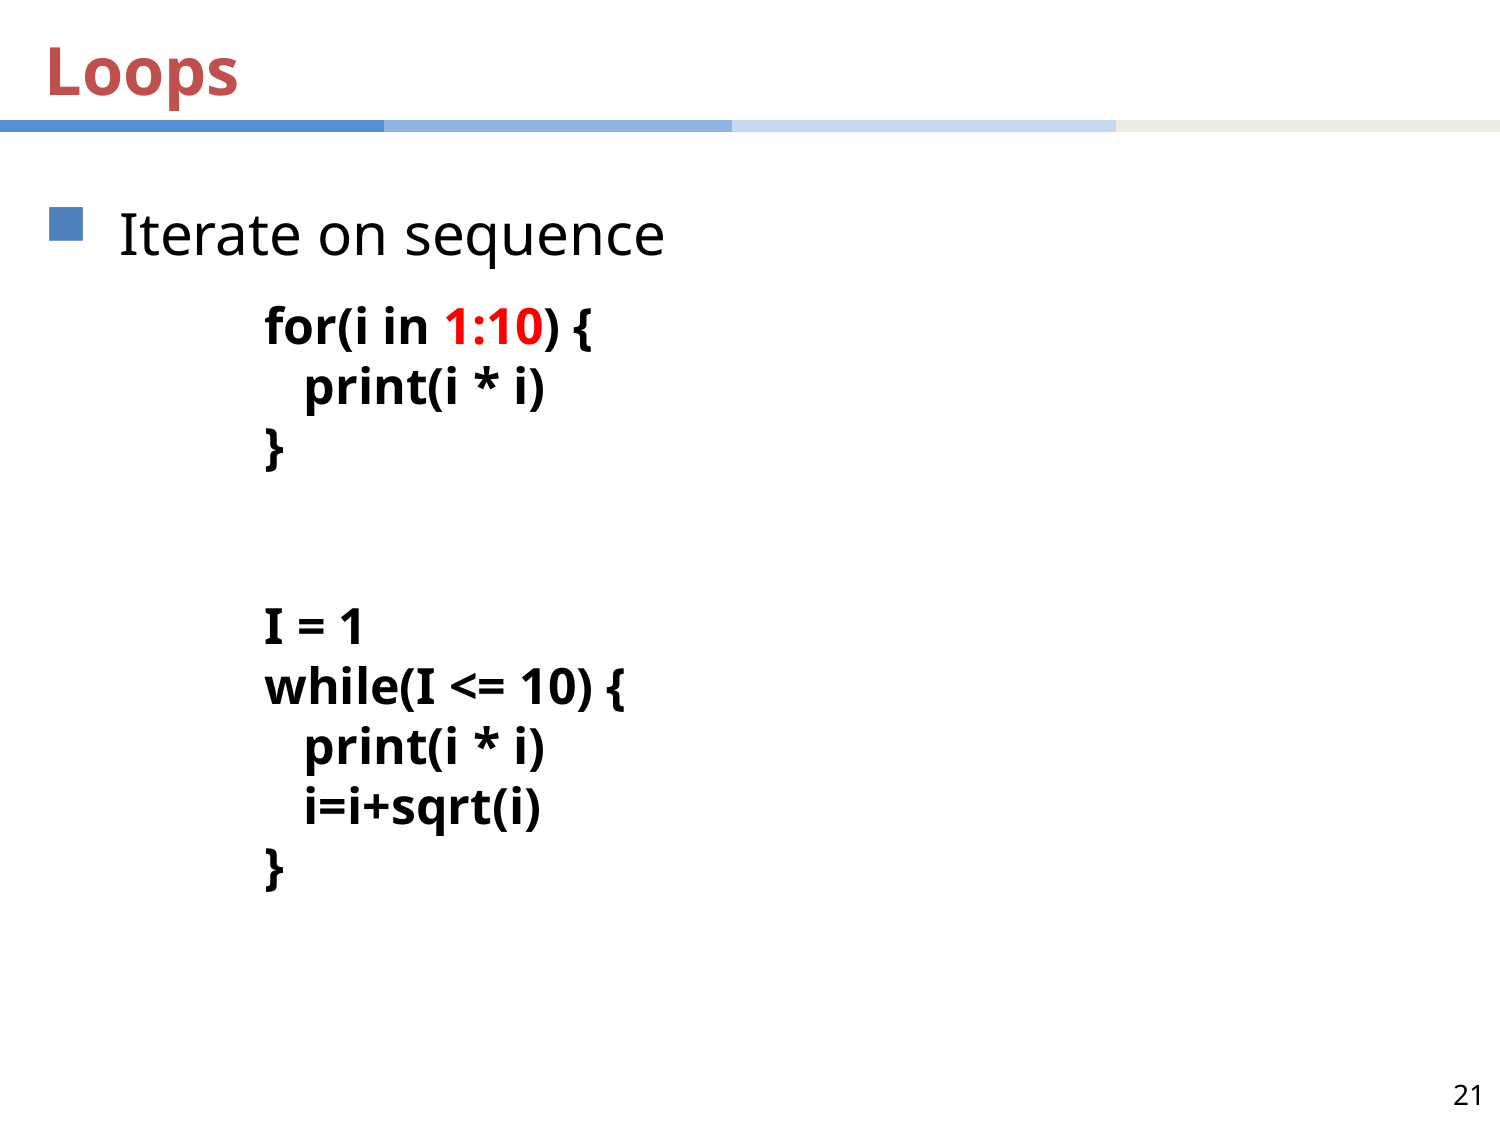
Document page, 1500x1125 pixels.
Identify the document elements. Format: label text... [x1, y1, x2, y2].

title Loops [29, 23, 1471, 114]
text_box for(i in 1:10) { print(i * i) } I = 1 while(I <= 10) { print(i * i) i=i+sqrt(i) } [249, 287, 1300, 903]
list Iterate on sequence [29, 154, 1471, 1088]
